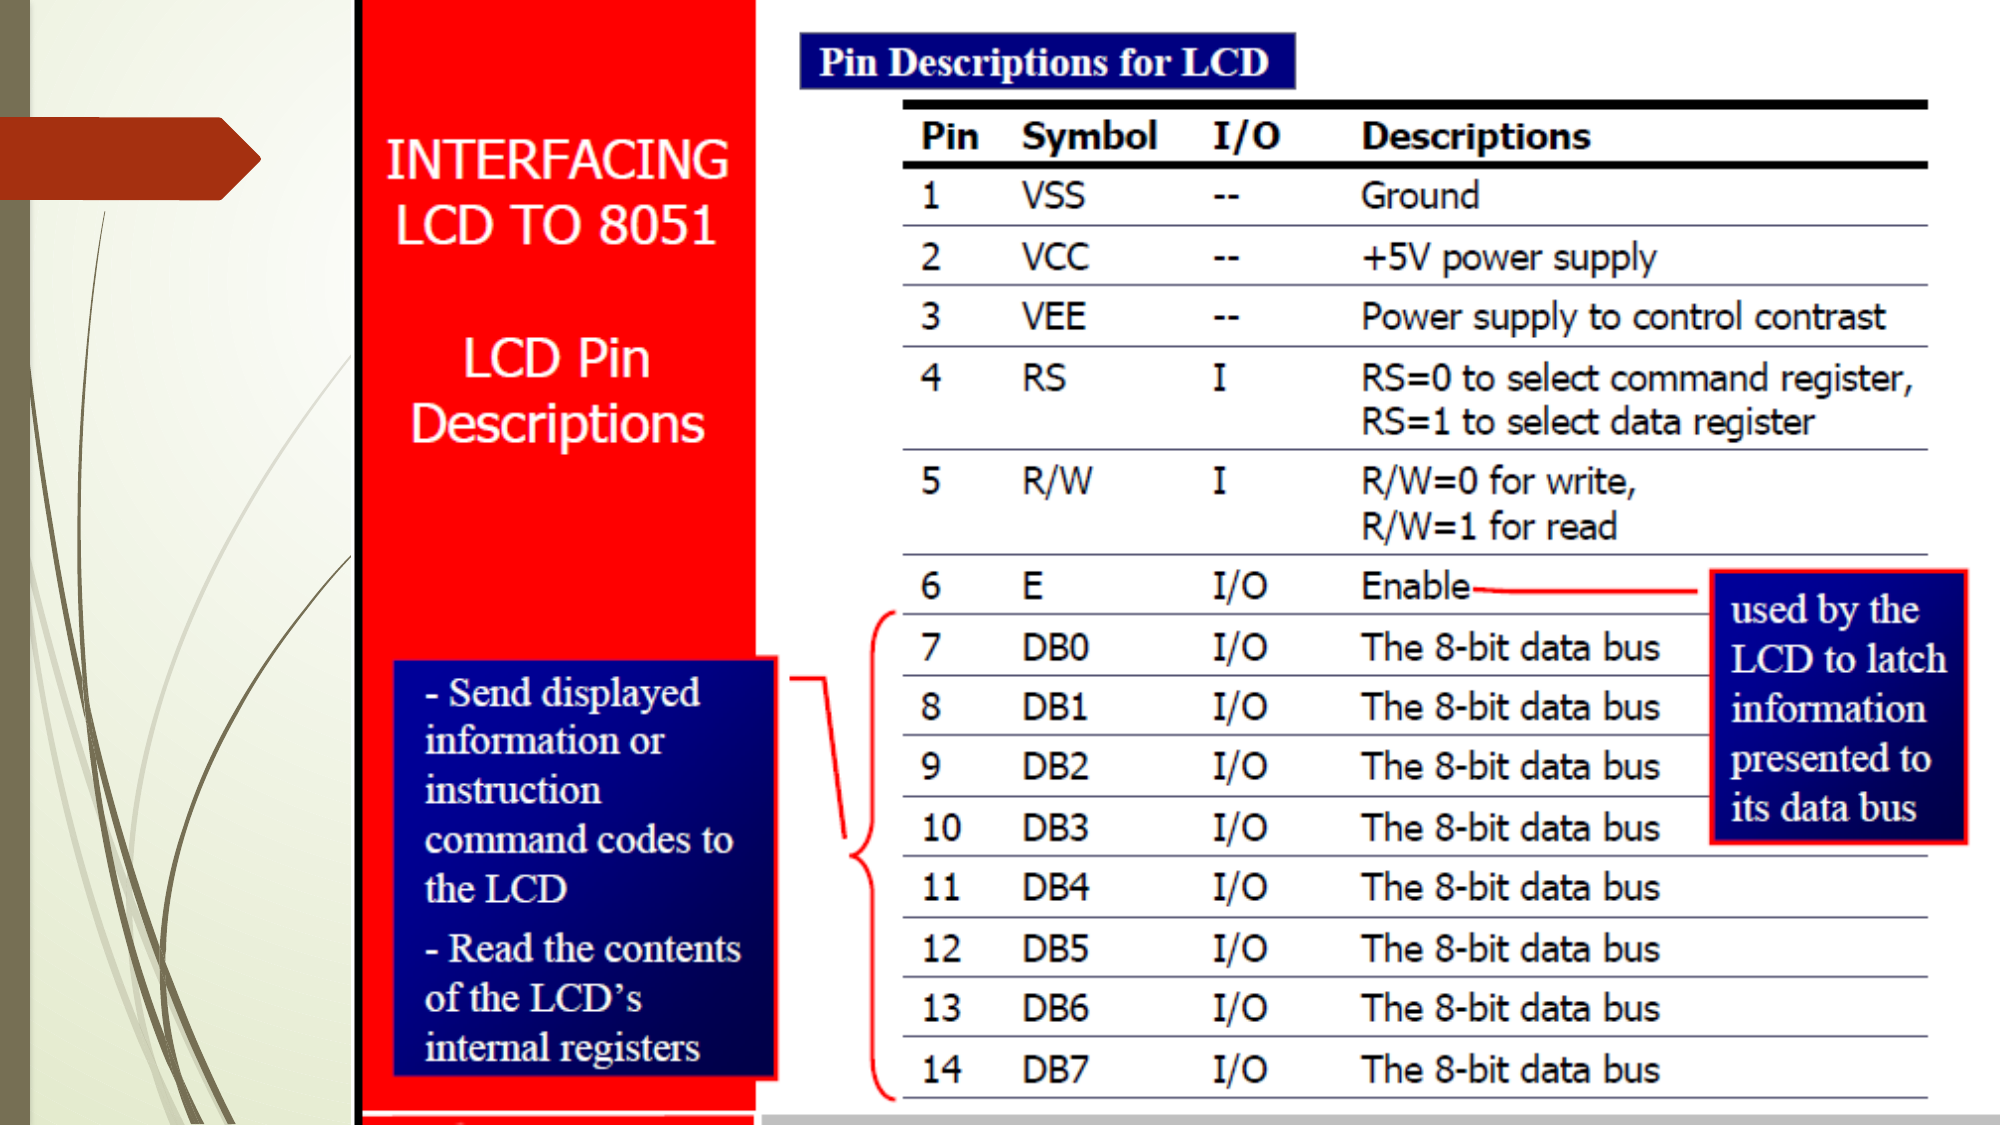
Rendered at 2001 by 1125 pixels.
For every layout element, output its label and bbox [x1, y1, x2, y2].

picture [351, 0, 2000, 1125]
